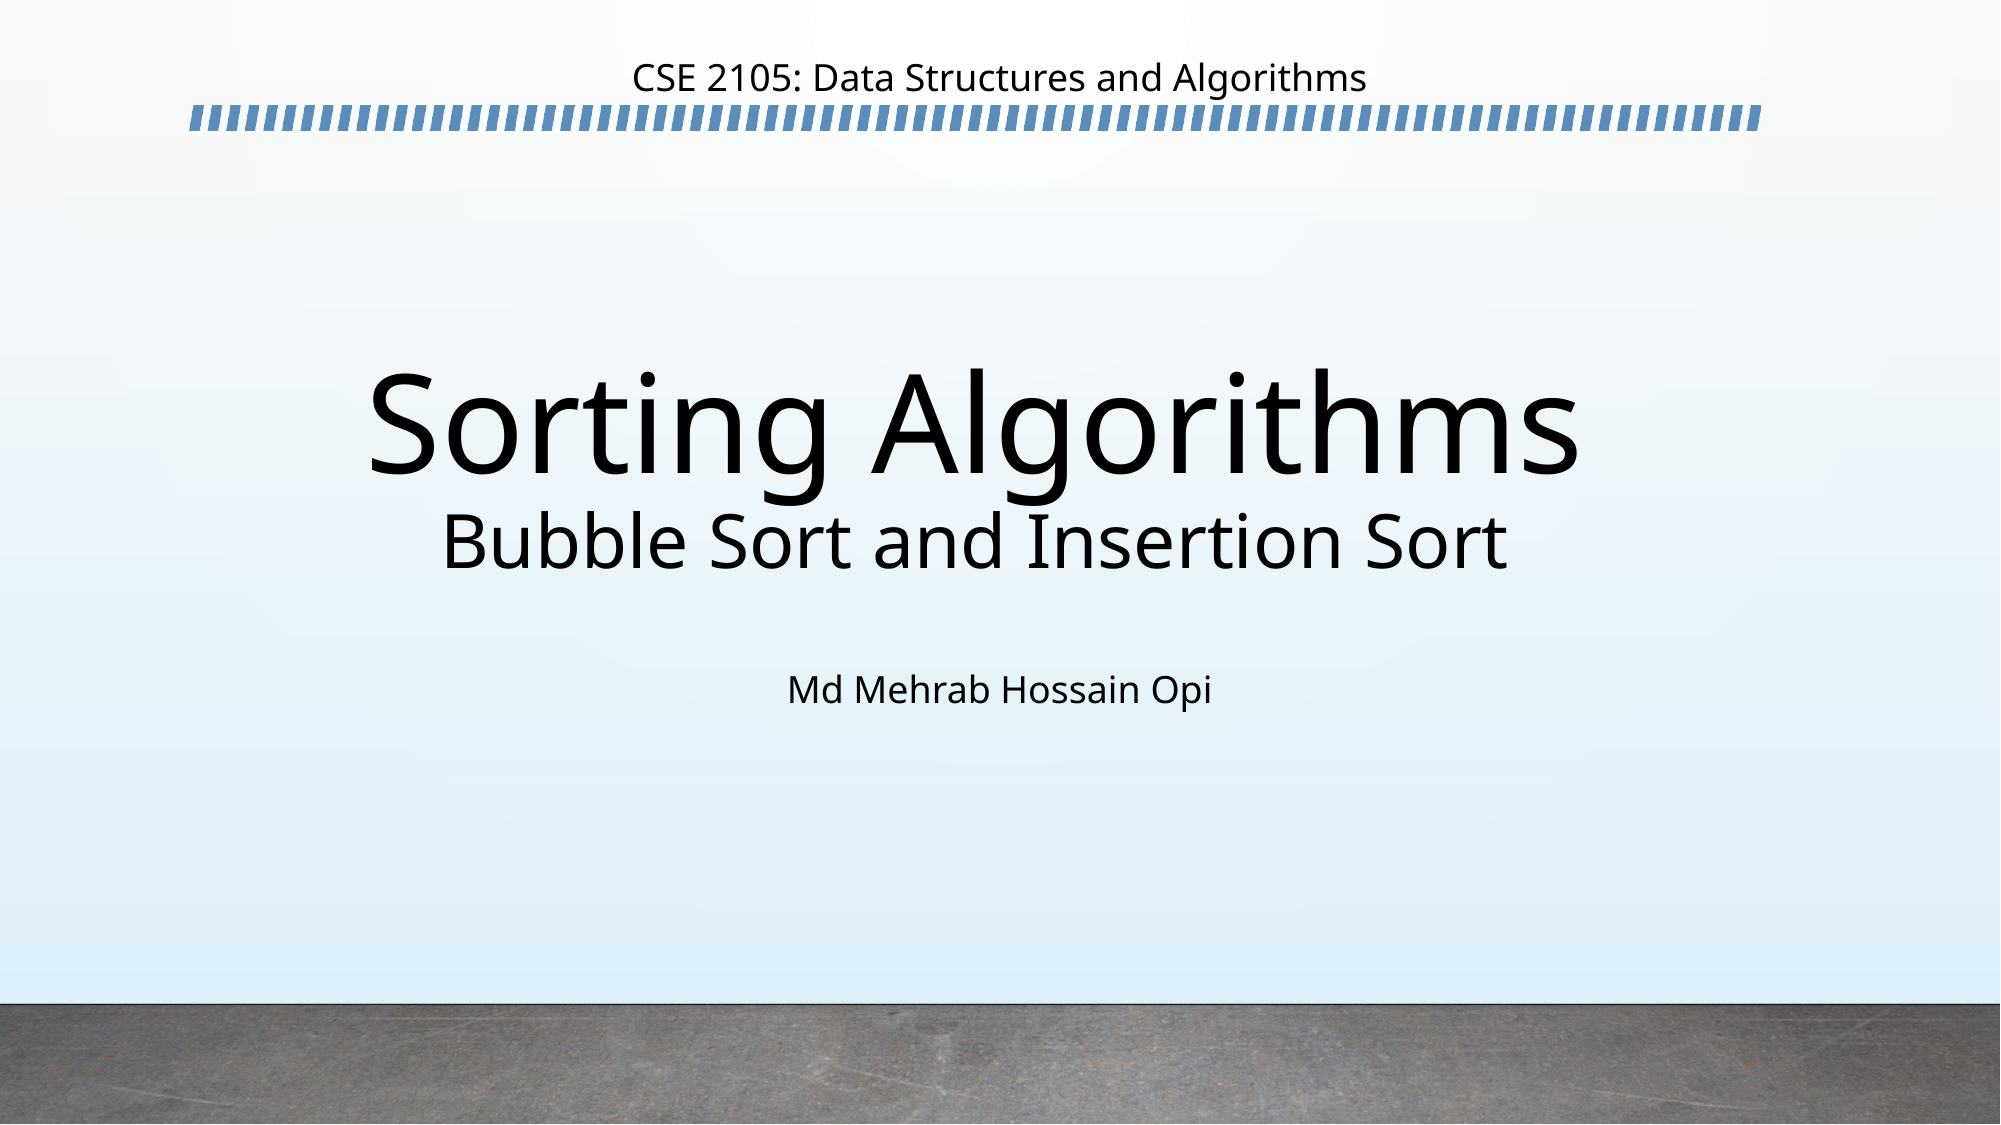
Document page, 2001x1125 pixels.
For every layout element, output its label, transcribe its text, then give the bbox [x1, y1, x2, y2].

text_box CSE 2105: Data Structures and Algorithms [617, 46, 1383, 107]
subtitle Md Mehrab Hossain Opi [291, 642, 1709, 819]
picture [0, 1004, 2000, 1124]
title Sorting Algorithms Bubble Sort and Insertion Sort [189, 155, 1761, 585]
